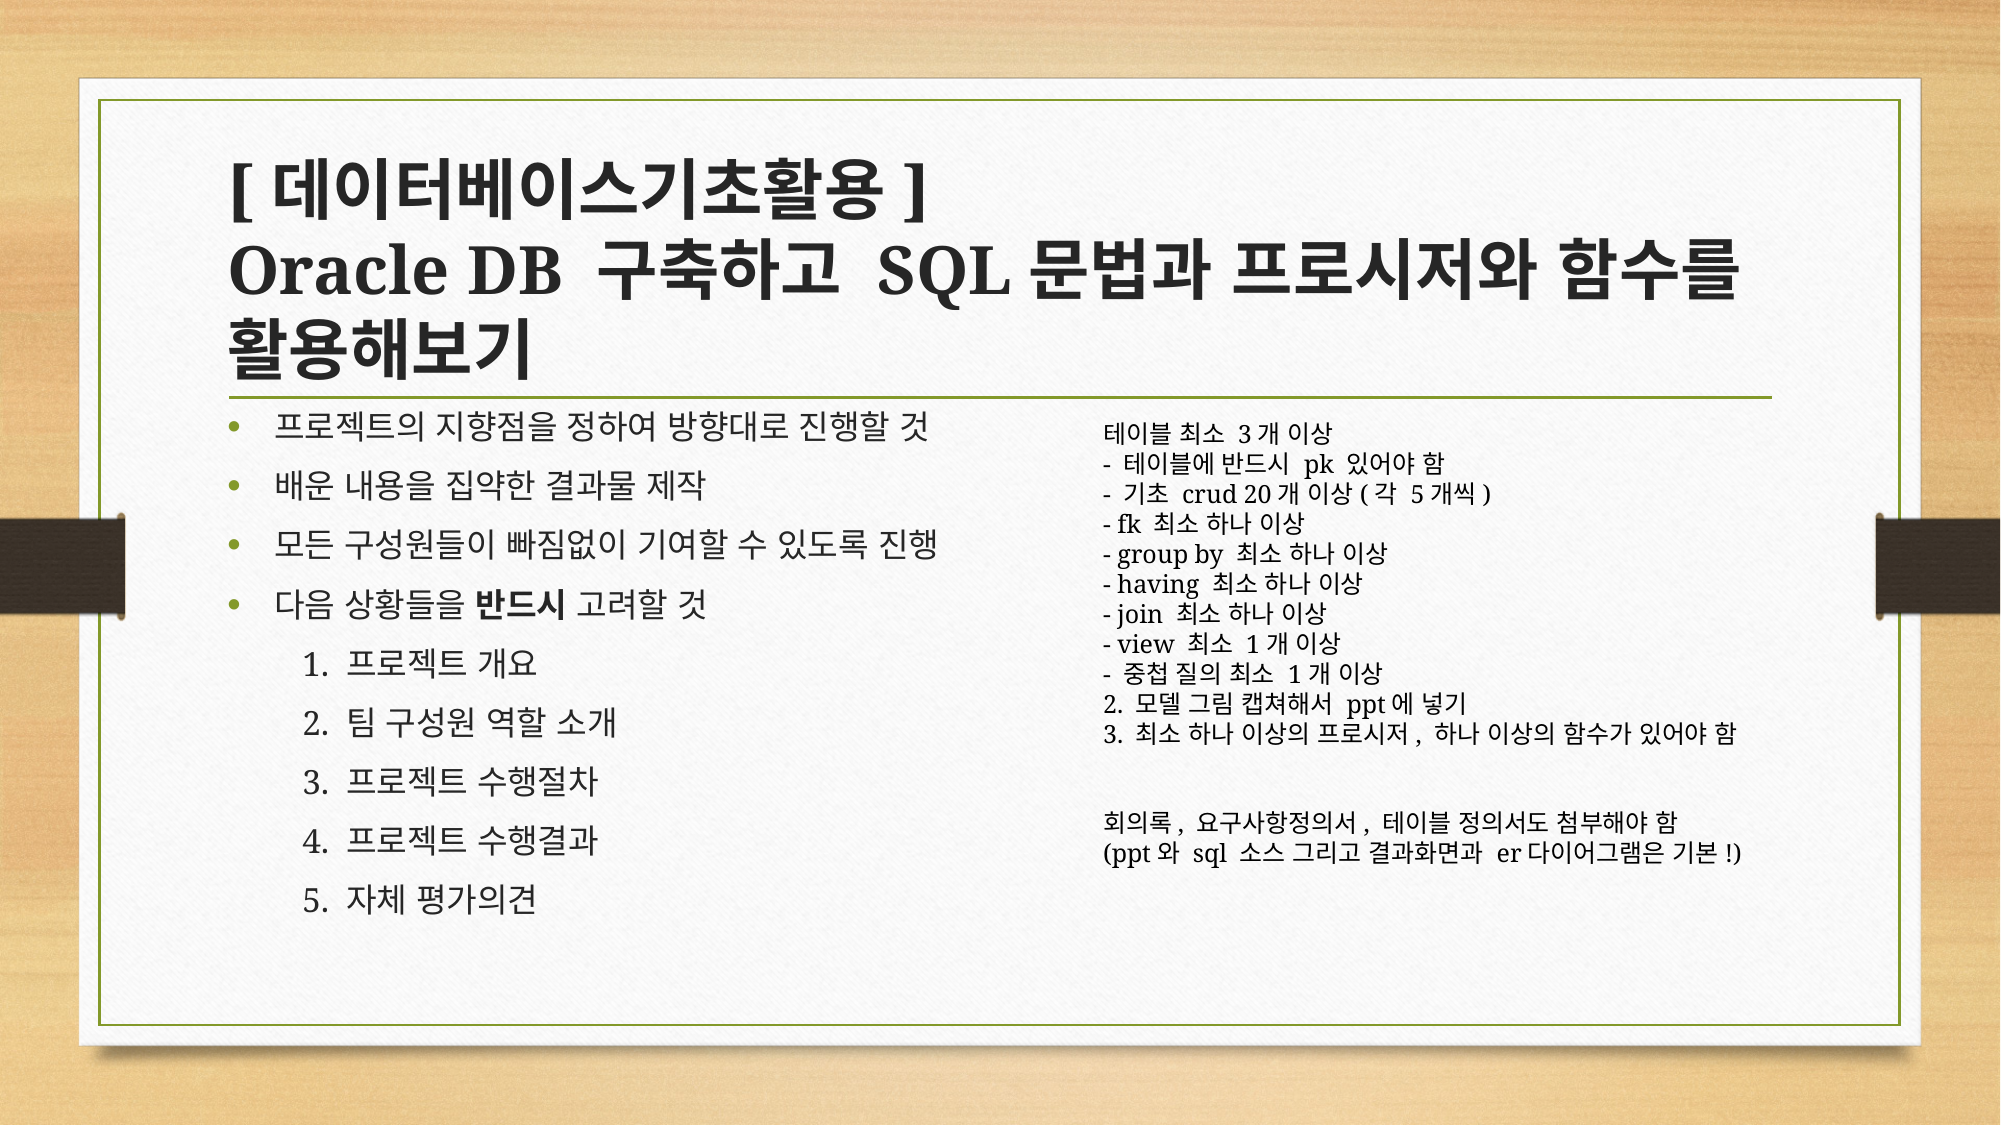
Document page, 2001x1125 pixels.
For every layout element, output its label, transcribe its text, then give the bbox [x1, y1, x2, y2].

picture [0, 0, 2001, 1125]
text_box 테이블 최소 3개 이상 - 테이블에 반드시 pk 있어야 함 - 기초 crud 20개 이상(각 5개씩) - fk 최소 하나 이상 - group by 최소 하나 이상 - having 최소 하나 이상 - join 최소 하나 이상 - view 최소 1개 이상 - 중첩 질의 최소 1개 이상 2. 모델 그림 캡쳐해서 ppt에 넣기 3. 최소 하나 이상의 프로시저, 하나 이상의 함수가 있어야 함 회의록, 요구사항정의서, 테이블 정의서도 첨부해야 함 (ppt와 sql 소스 그리고 결과화면과 er다이어그램은 기본!) [1088, 411, 1757, 876]
title [데이터베이스기초활용] Oracle DB 구축하고 SQL문법과 프로시저와 함수를 활용해보기 [212, 161, 1788, 375]
list 프로젝트의 지향점을 정하여 방향대로 진행할 것 배운 내용을 집약한 결과물 제작 모든 구성원들이 빠짐없이 기여할 수 있도록 진행 다음 상황들을 반드시 고려할 것 1. 프로젝트 개요 2. 팀 구성원 역할 소개 3. 프로젝트 수행절차 4. 프로젝트 수행결과 5. 자체 평가의견 [212, 398, 1788, 944]
